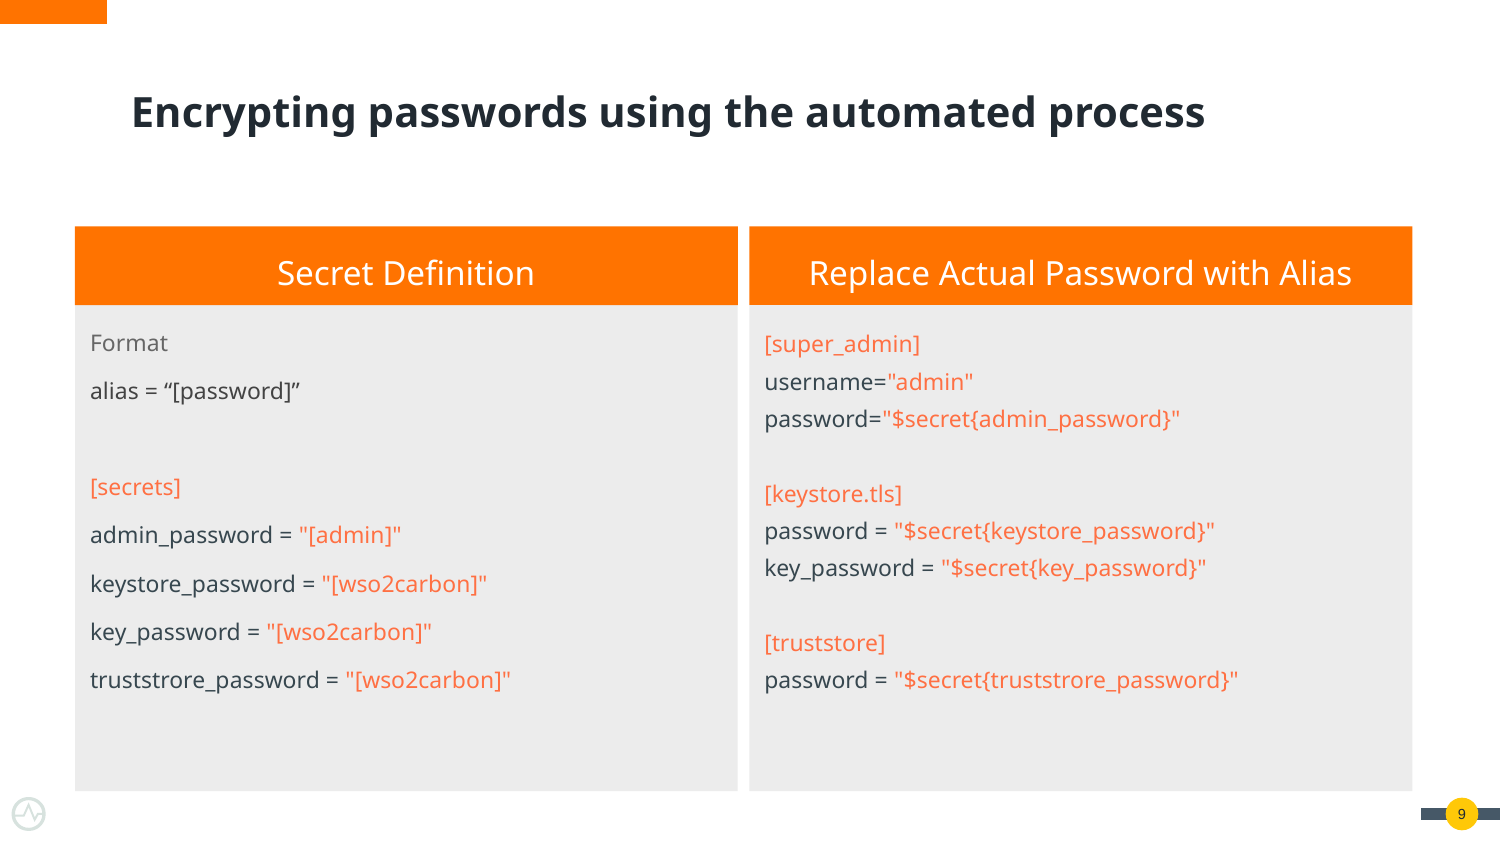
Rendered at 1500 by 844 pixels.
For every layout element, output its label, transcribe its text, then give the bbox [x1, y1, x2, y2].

list Replace Actual Password with Alias [749, 226, 1413, 305]
list [super_admin] username="admin" password="$secret{admin_password}" [keystore.tls] password = "$secret{keystore_password}" key_password = "$secret{key_password}" [truststore] password = "$secret{truststrore_password}" [749, 305, 1413, 792]
list Format alias = “[password]” [secrets] admin_password = "[admin]" keystore_password = "[wso2carbon]" key_password = "[wso2carbon]" truststrore_password = "[wso2carbon]" [75, 306, 738, 792]
list Secret Definition [74, 226, 738, 306]
slide_number ‹#› [1431, 793, 1493, 835]
title Encrypting passwords using the automated process [115, 74, 1393, 147]
